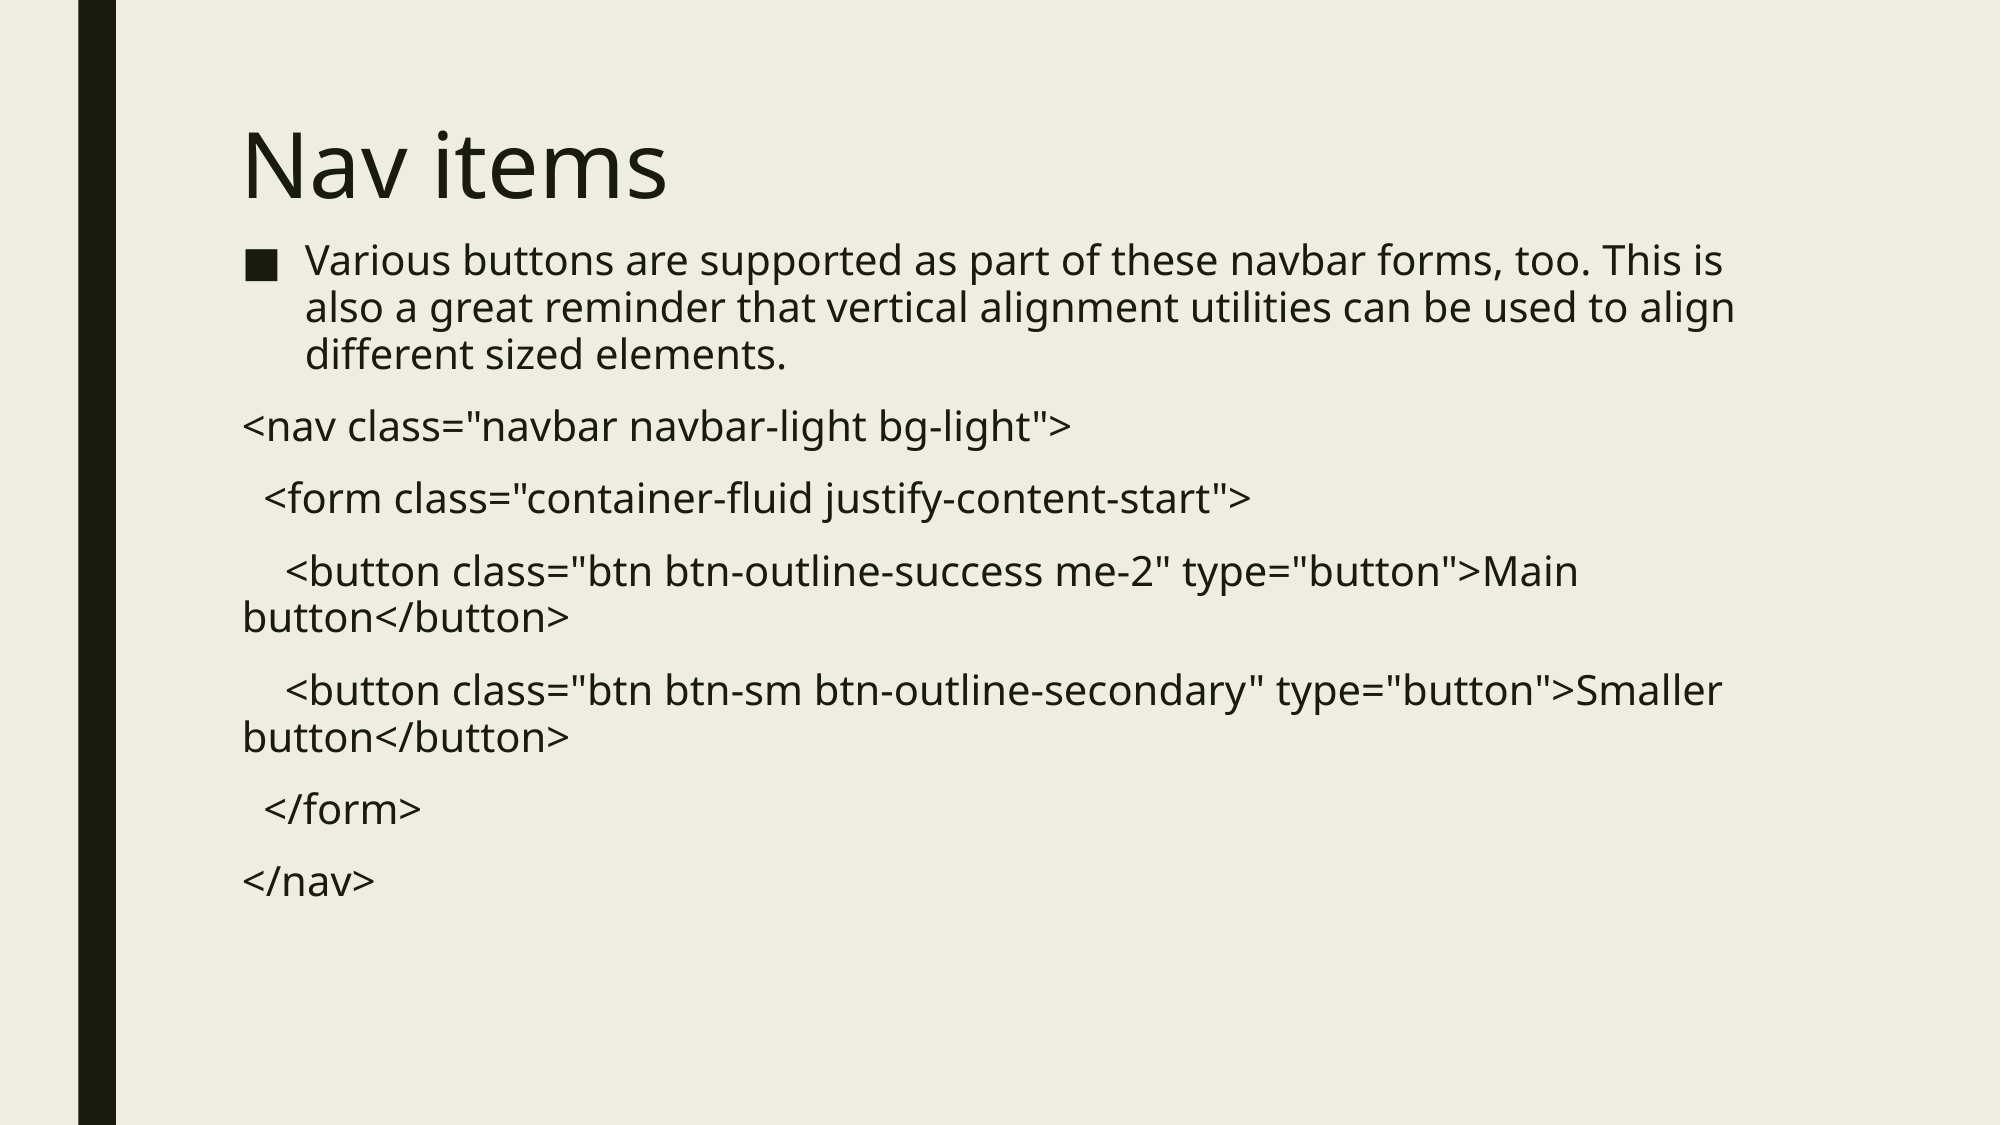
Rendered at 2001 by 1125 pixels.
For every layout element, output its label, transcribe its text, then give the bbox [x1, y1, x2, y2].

list Various buttons are supported as part of these navbar forms, too. This is also a great reminder that vertical alignment utilities can be used to align different sized elements. <nav class="navbar navbar-light bg-light"> <form class="container-fluid justify-content-start"> <button class="btn btn-outline-success me-2" type="button">Main button</button> <button class="btn btn-sm btn-outline-secondary" type="button">Smaller button</button> </form> </nav> [226, 230, 1802, 1125]
title Nav items [225, 112, 1800, 231]
